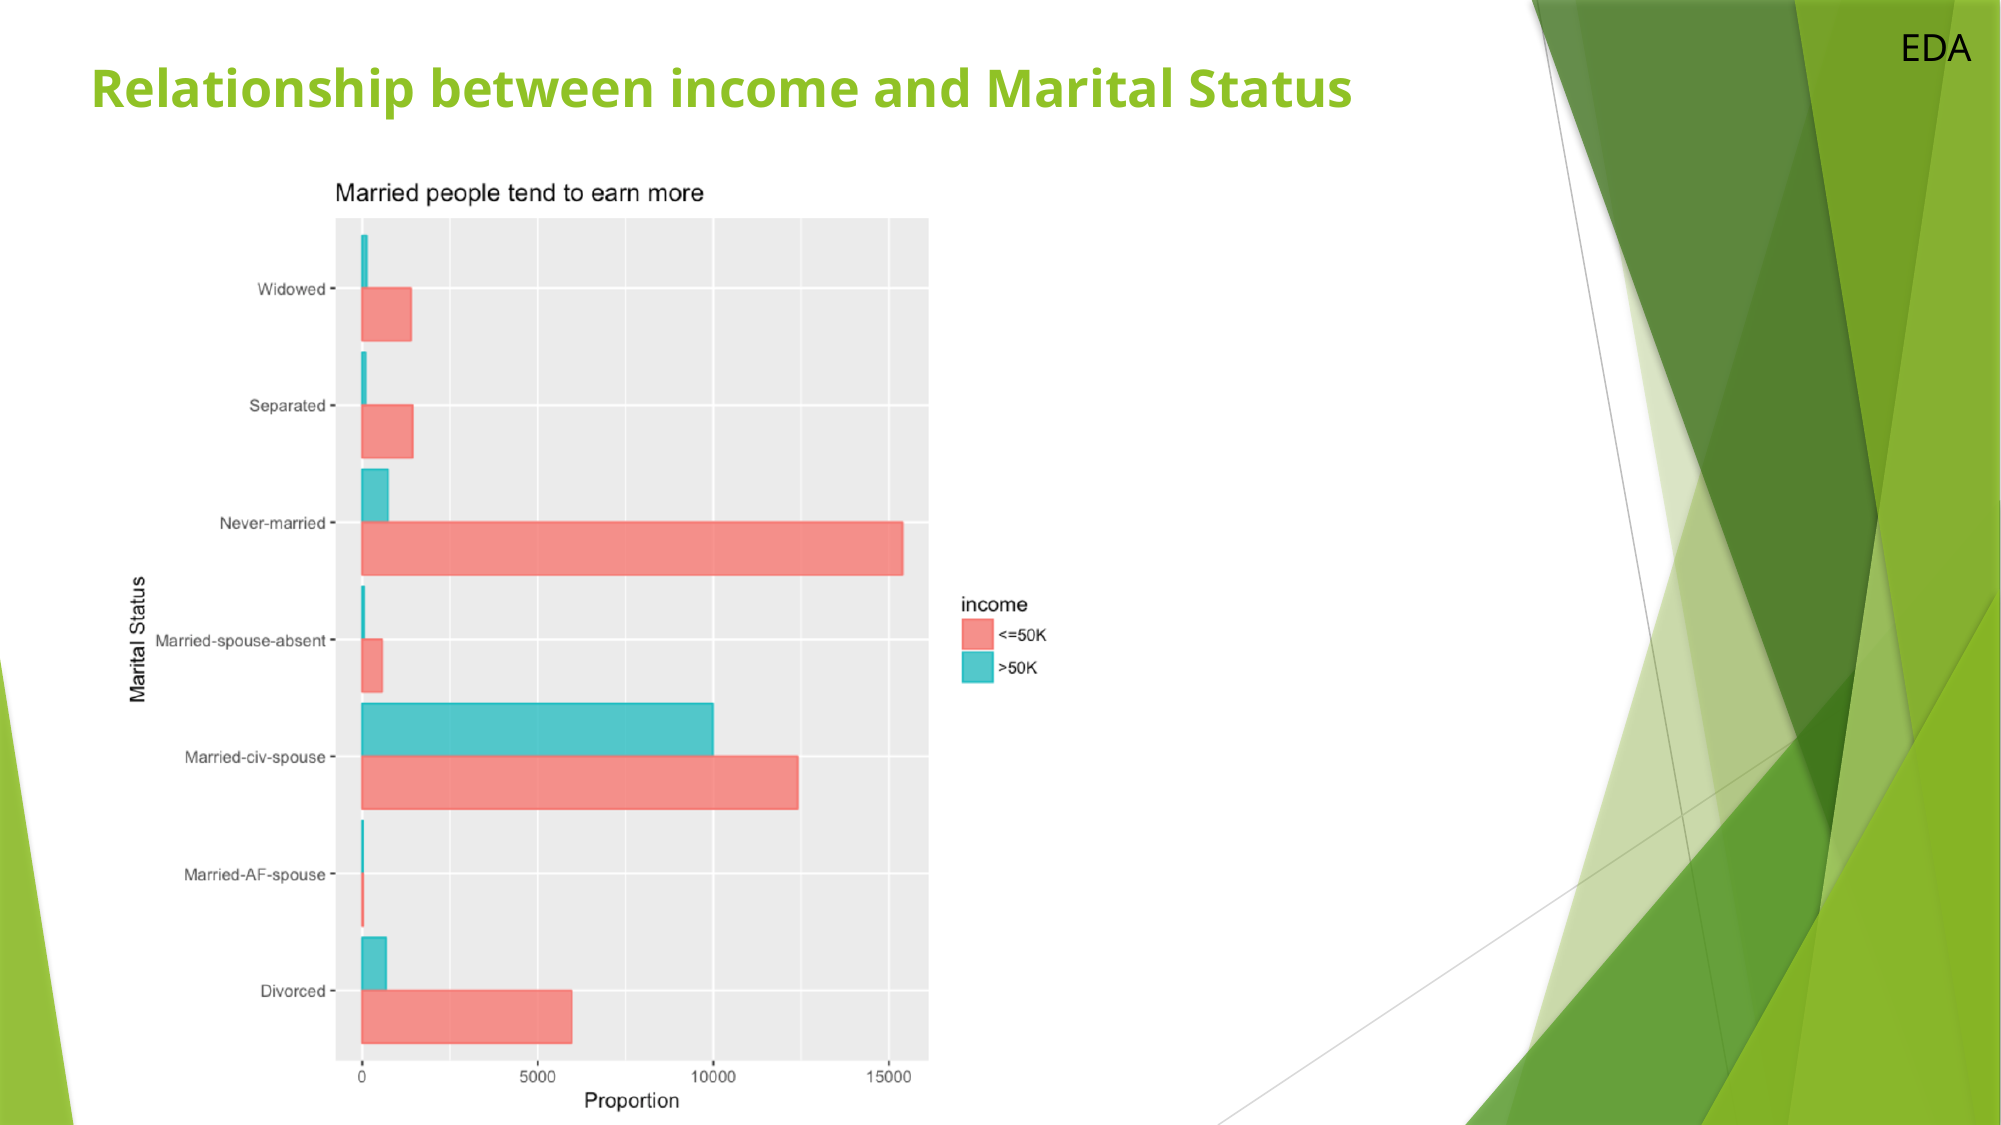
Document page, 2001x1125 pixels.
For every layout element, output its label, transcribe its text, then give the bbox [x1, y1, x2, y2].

text_box EDA [1885, 16, 1987, 77]
picture [91, 174, 1067, 1125]
title Relationship between income and Marital Status [48, 47, 1459, 265]
